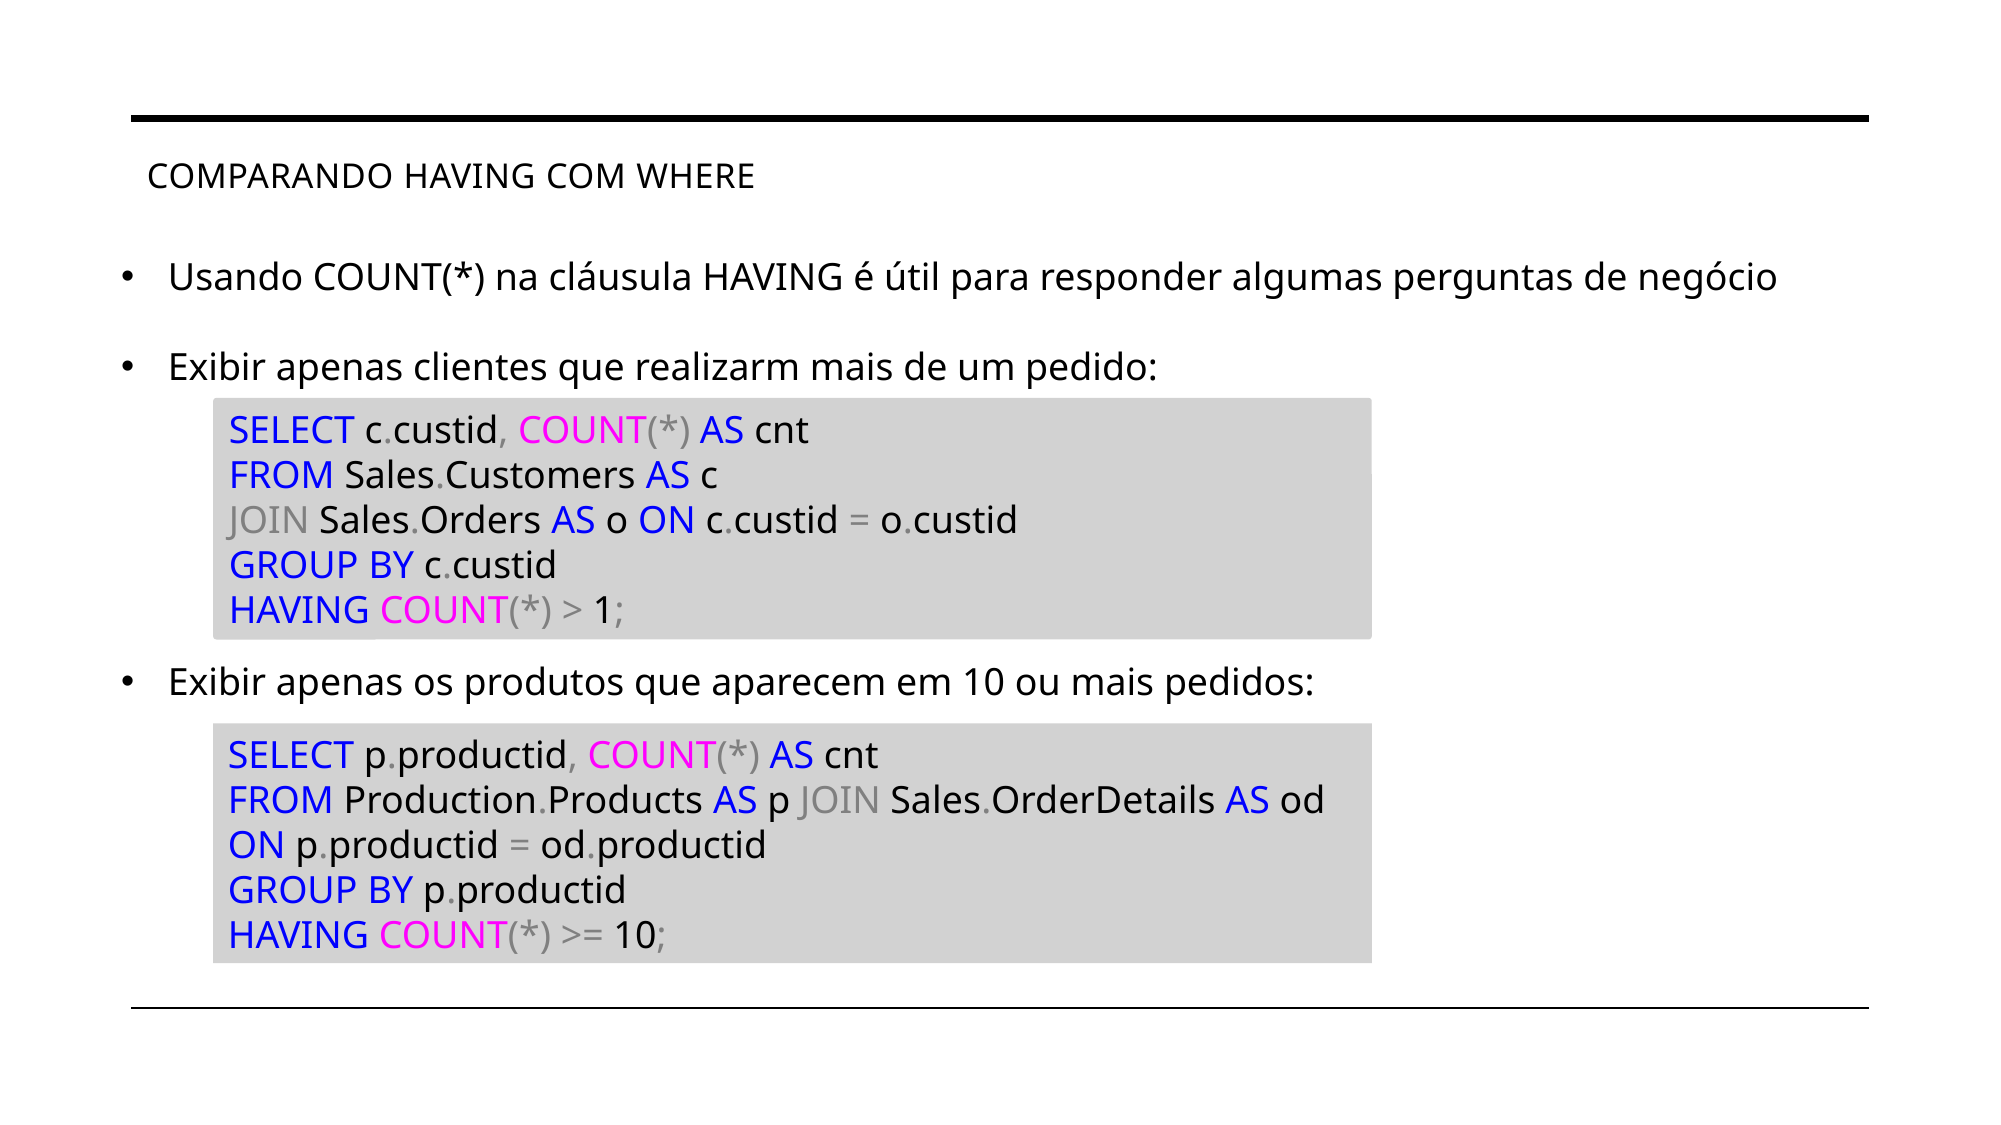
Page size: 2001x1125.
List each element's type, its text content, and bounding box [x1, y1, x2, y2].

text_box SELECT p.productid, COUNT(*) AS cnt FROM Production.Products AS p JOIN Sales.OrderDetails AS od ON p.productid = od.productid GROUP BY p.productid HAVING COUNT(*) >= 10; [213, 723, 1372, 964]
title Comparando having com where [131, 147, 1943, 247]
text_box Usando COUNT(*) na cláusula HAVING é útil para responder algumas perguntas de negócio Exibir apenas clientes que realizarm mais de um pedido: Exibir apenas os produtos que aparecem em 10 ou mais pedidos: [106, 246, 1795, 711]
text_box SELECT c.custid, COUNT(*) AS cnt FROM Sales.Customers AS c JOIN Sales.Orders AS o ON c.custid = o.custid GROUP BY c.custid HAVING COUNT(*) > 1; [213, 397, 1372, 640]
